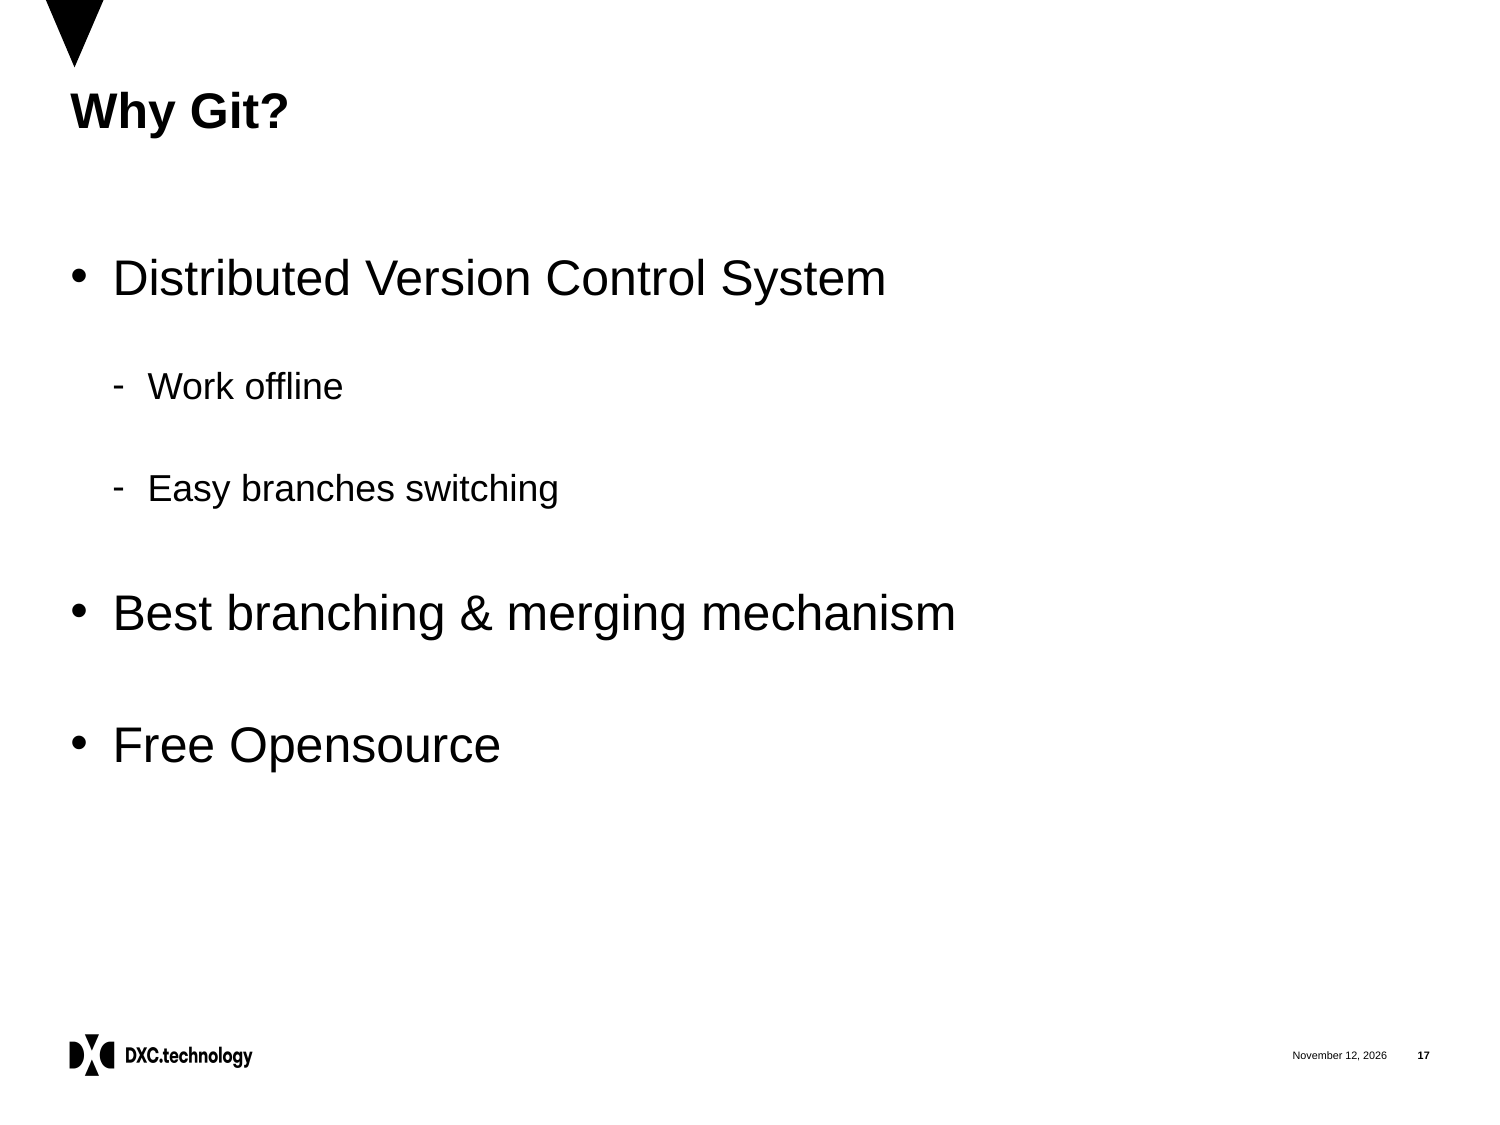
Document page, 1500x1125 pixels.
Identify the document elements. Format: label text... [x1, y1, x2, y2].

list Distributed Version Control System Work offline Easy branches switching Best branching & merging mechanism Free Opensource [70, 185, 1219, 999]
title Why Git? [70, 87, 1430, 282]
